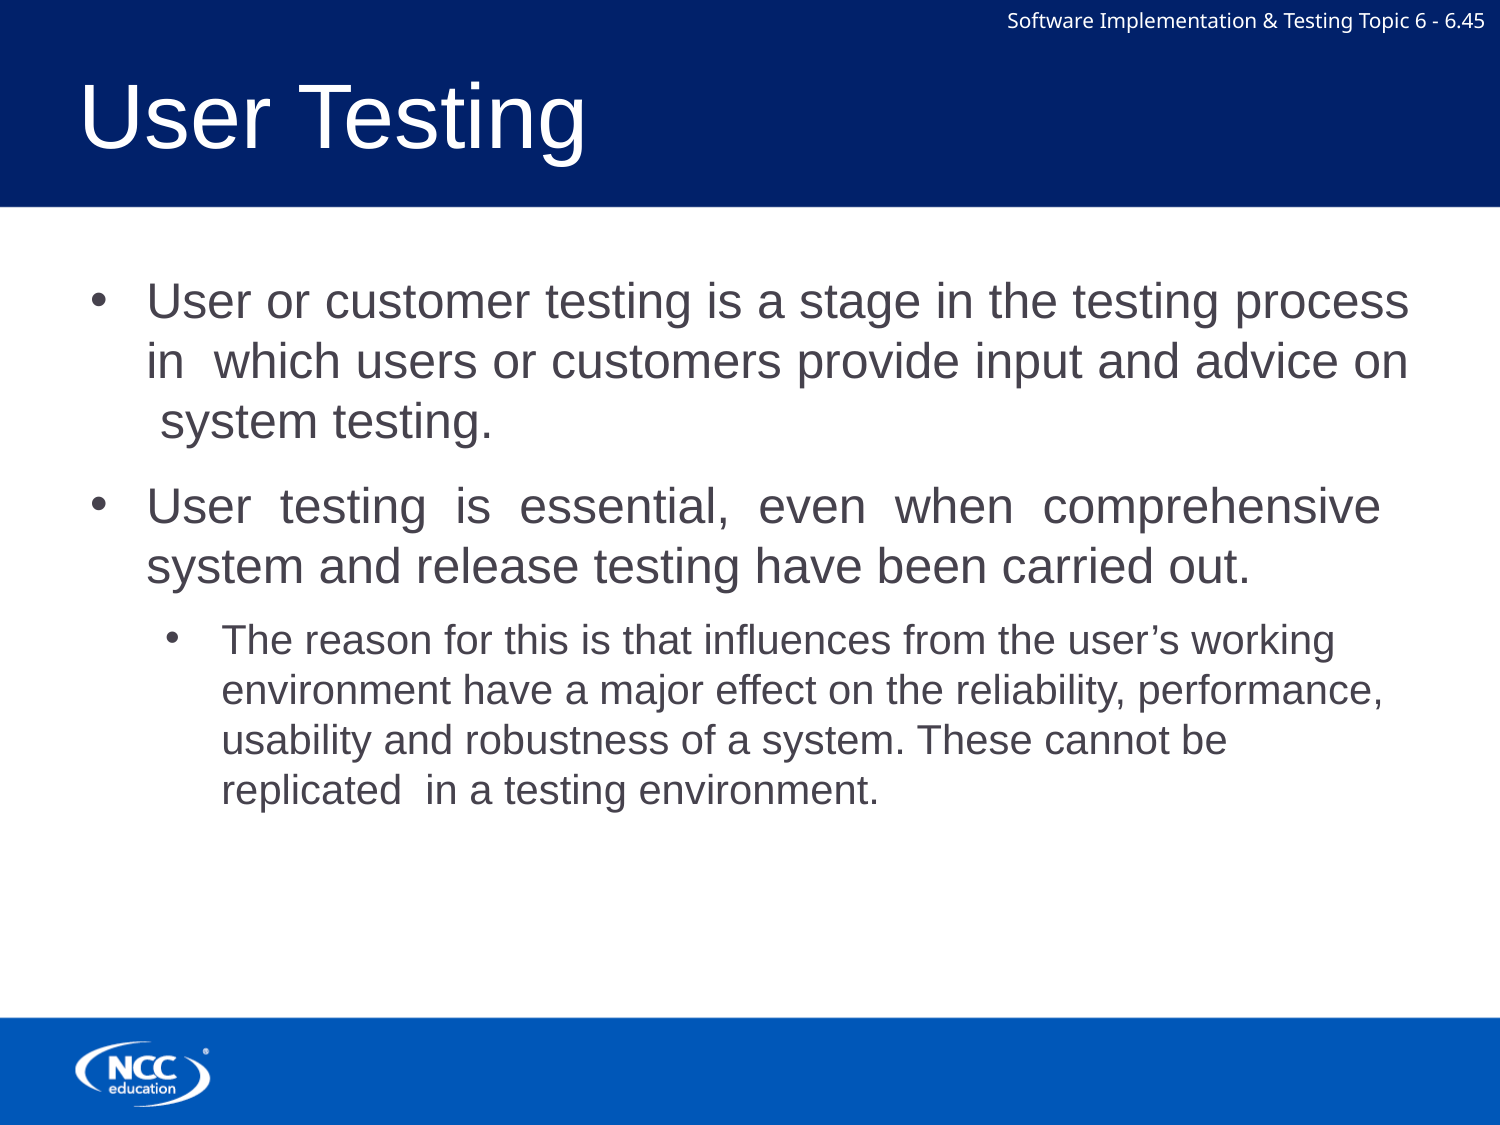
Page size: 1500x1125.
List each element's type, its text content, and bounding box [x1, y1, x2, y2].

text_box User or customer testing is a stage in the testing process in which users or customers provide input and advice on system testing. User testing is essential, even when comprehensive system and release testing have been carried out. The reason for this is that influences from the user’s working environment have a major effect on the reliability, performance, usability and robustness of a system. These cannot be replicated in a testing environment. [87, 266, 1410, 813]
picture [0, 0, 1500, 1125]
title User Testing [76, 16, 1034, 207]
